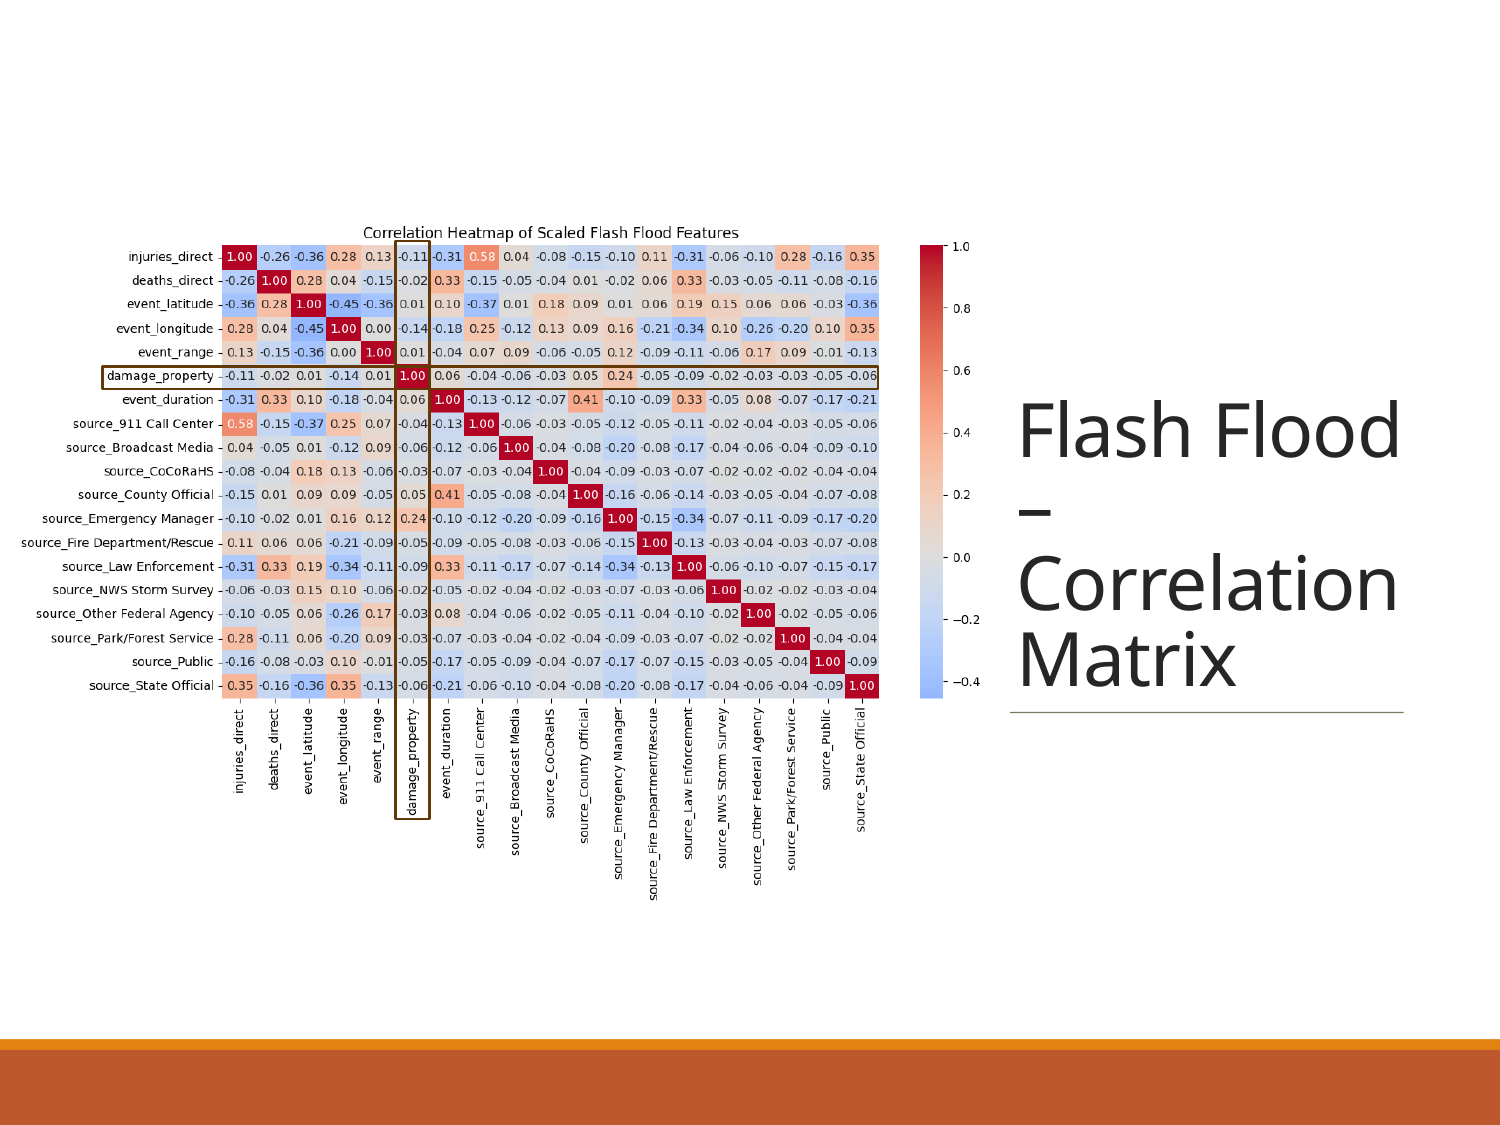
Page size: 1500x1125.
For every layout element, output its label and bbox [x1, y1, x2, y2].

text_box [0, 0, 1500, 1040]
text_box [0, 1049, 1500, 1125]
text_box [0, 1045, 1500, 1049]
